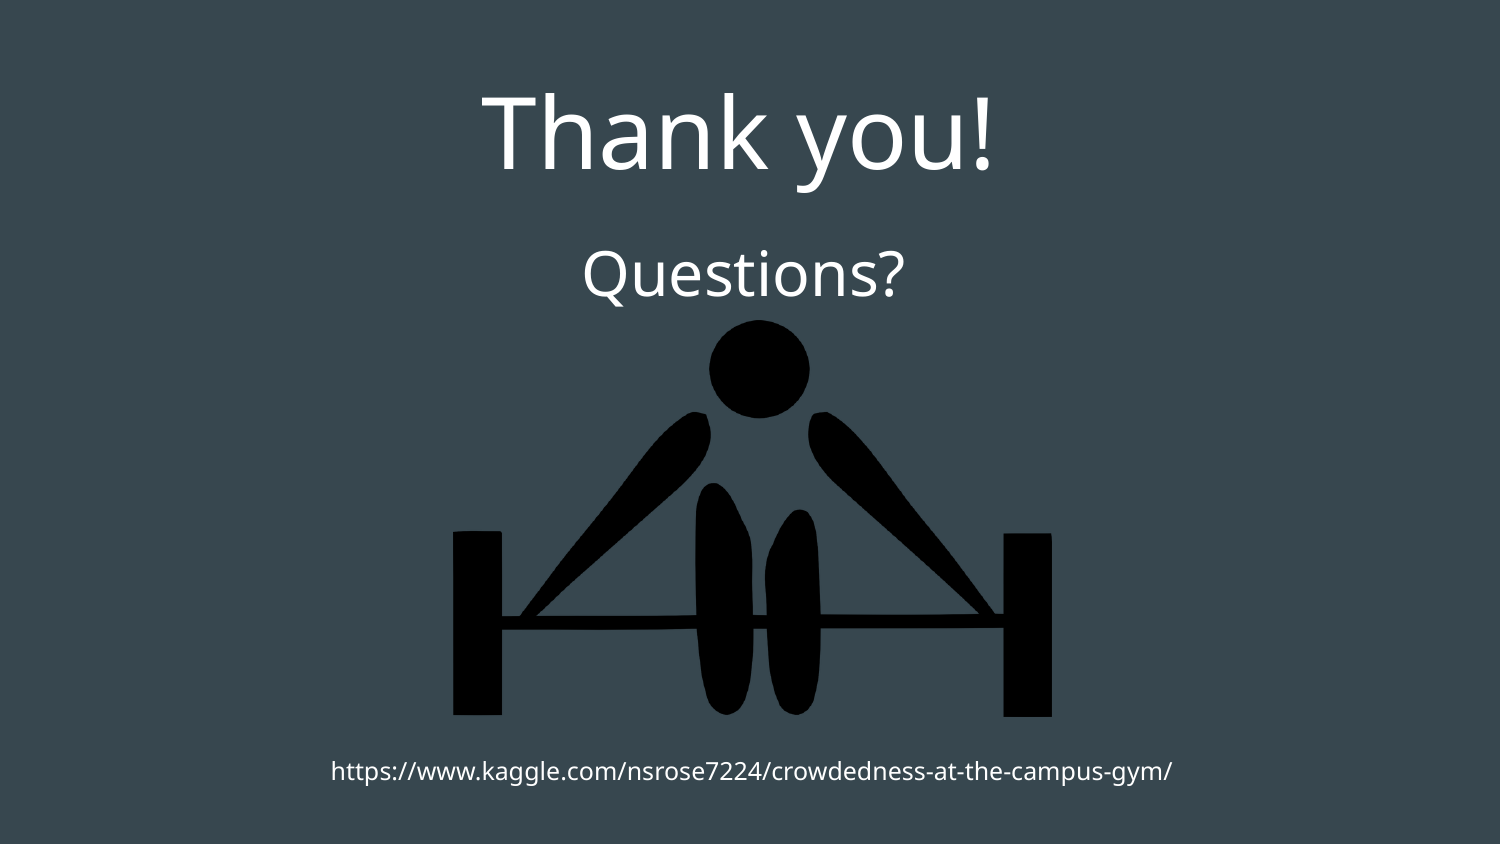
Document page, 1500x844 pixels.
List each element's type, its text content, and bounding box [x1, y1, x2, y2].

list Thank you! Questions? https://www.kaggle.com/nsrose7224/crowdedness-at-the-campus-gym/ [51, 36, 1454, 822]
picture [452, 320, 1052, 717]
